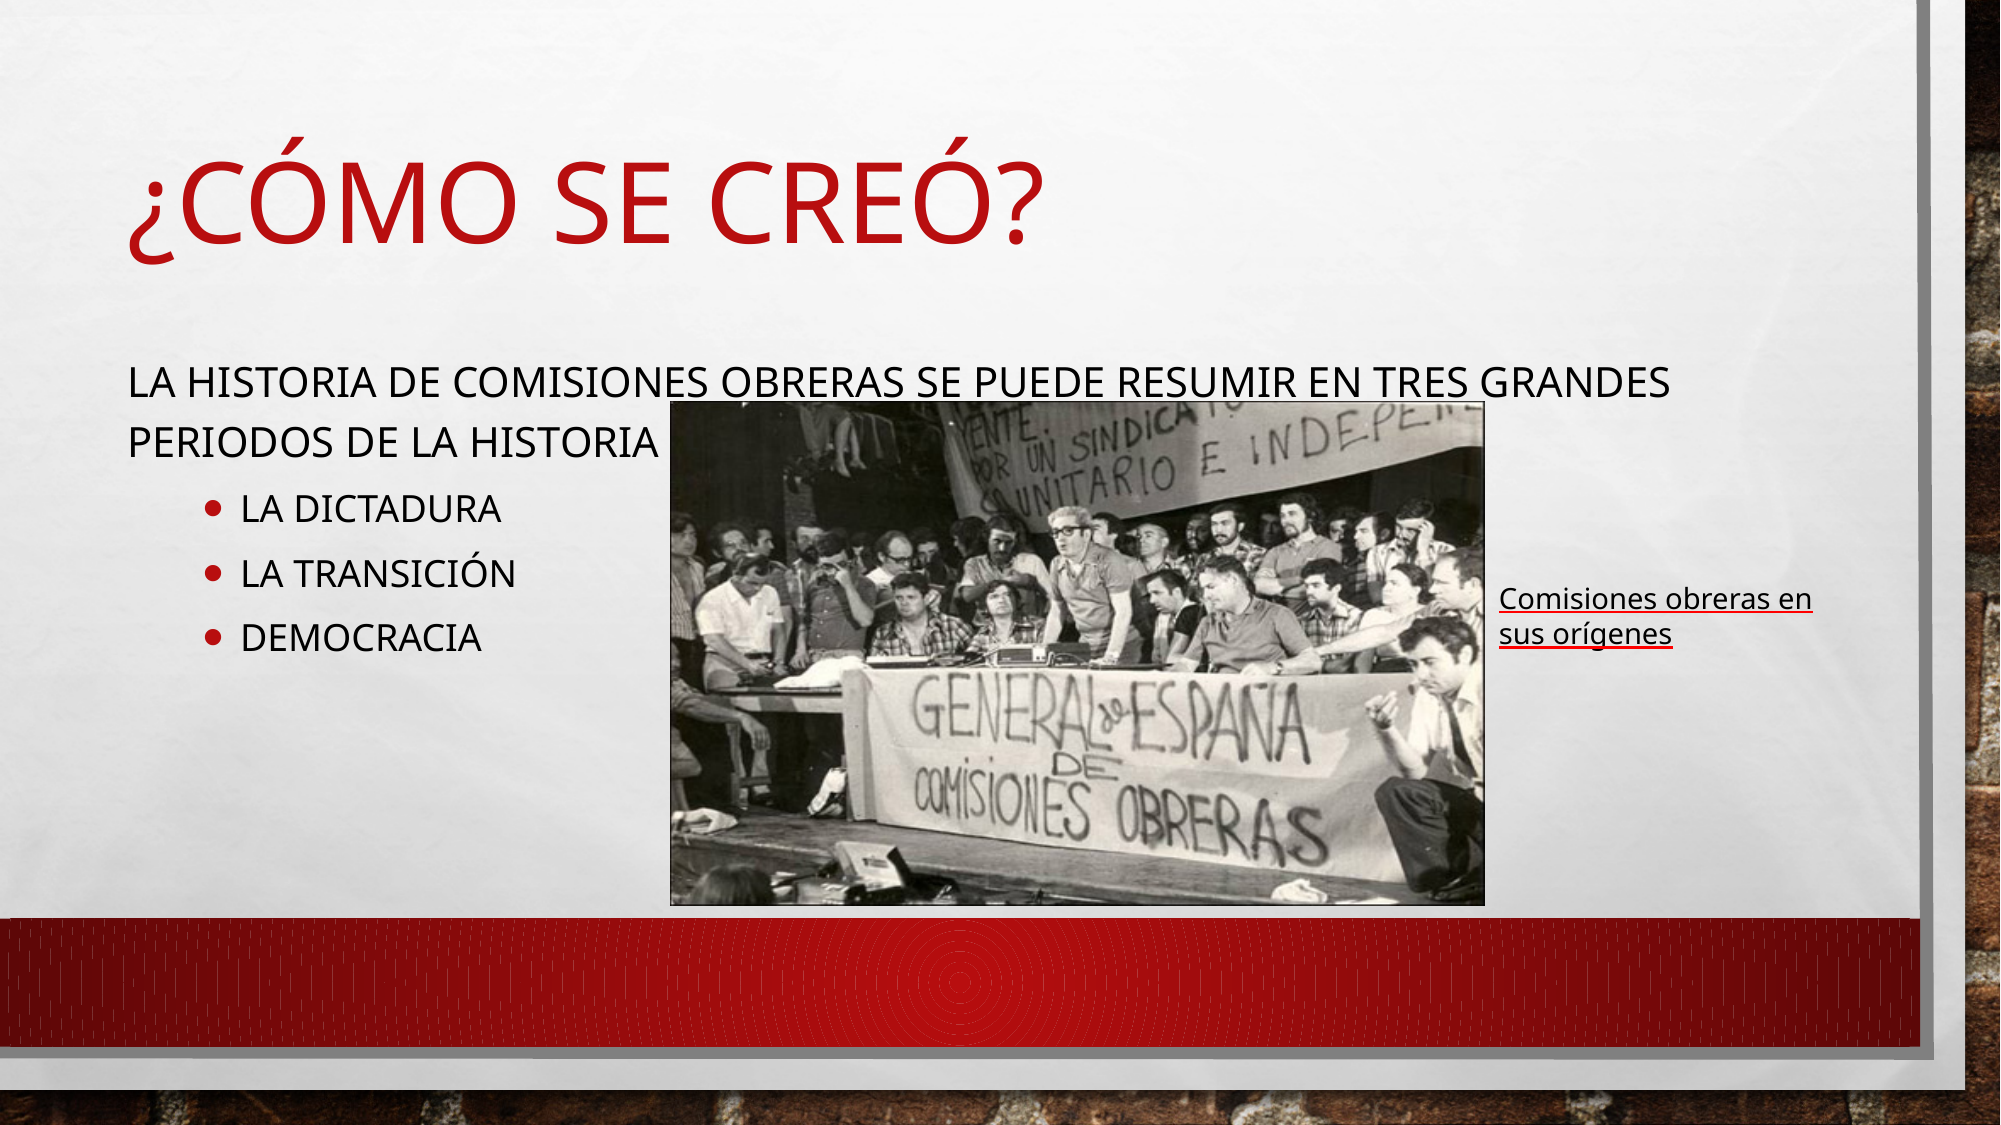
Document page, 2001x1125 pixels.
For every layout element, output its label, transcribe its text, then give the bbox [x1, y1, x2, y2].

title ¿cómo se creó? [112, 112, 1818, 302]
picture [670, 401, 1485, 906]
list La historia de Comisiones obreras se puede resumir en tres grandes periodos de la historia La dictadura La transición democracia [112, 338, 1818, 882]
picture [0, 0, 2000, 1125]
text_box Comisiones obreras en sus orígenes [1485, 572, 1854, 658]
